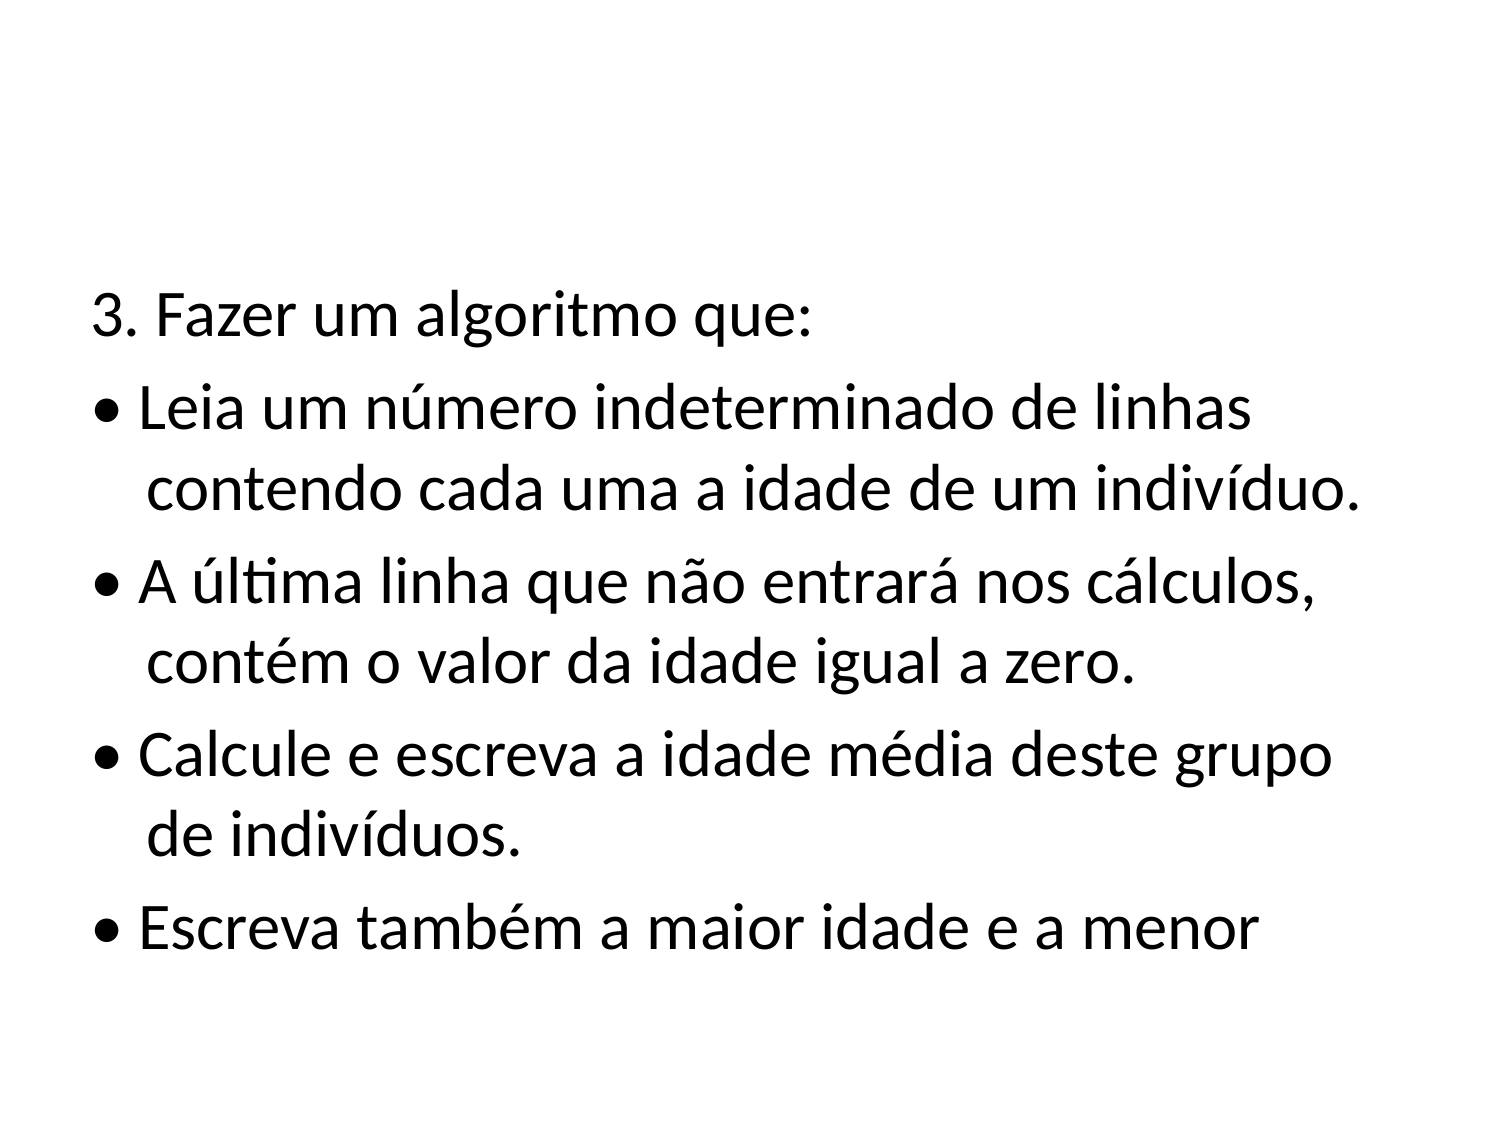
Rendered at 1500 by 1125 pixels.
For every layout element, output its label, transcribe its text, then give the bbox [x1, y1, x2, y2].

list 3. Fazer um algoritmo que: • Leia um número indeterminado de linhas contendo cada uma a idade de um indivíduo. • A última linha que não entrará nos cálculos, contém o valor da idade igual a zero. • Calcule e escreva a idade média deste grupo de indivíduos. • Escreva também a maior idade e a menor [75, 262, 1425, 1005]
